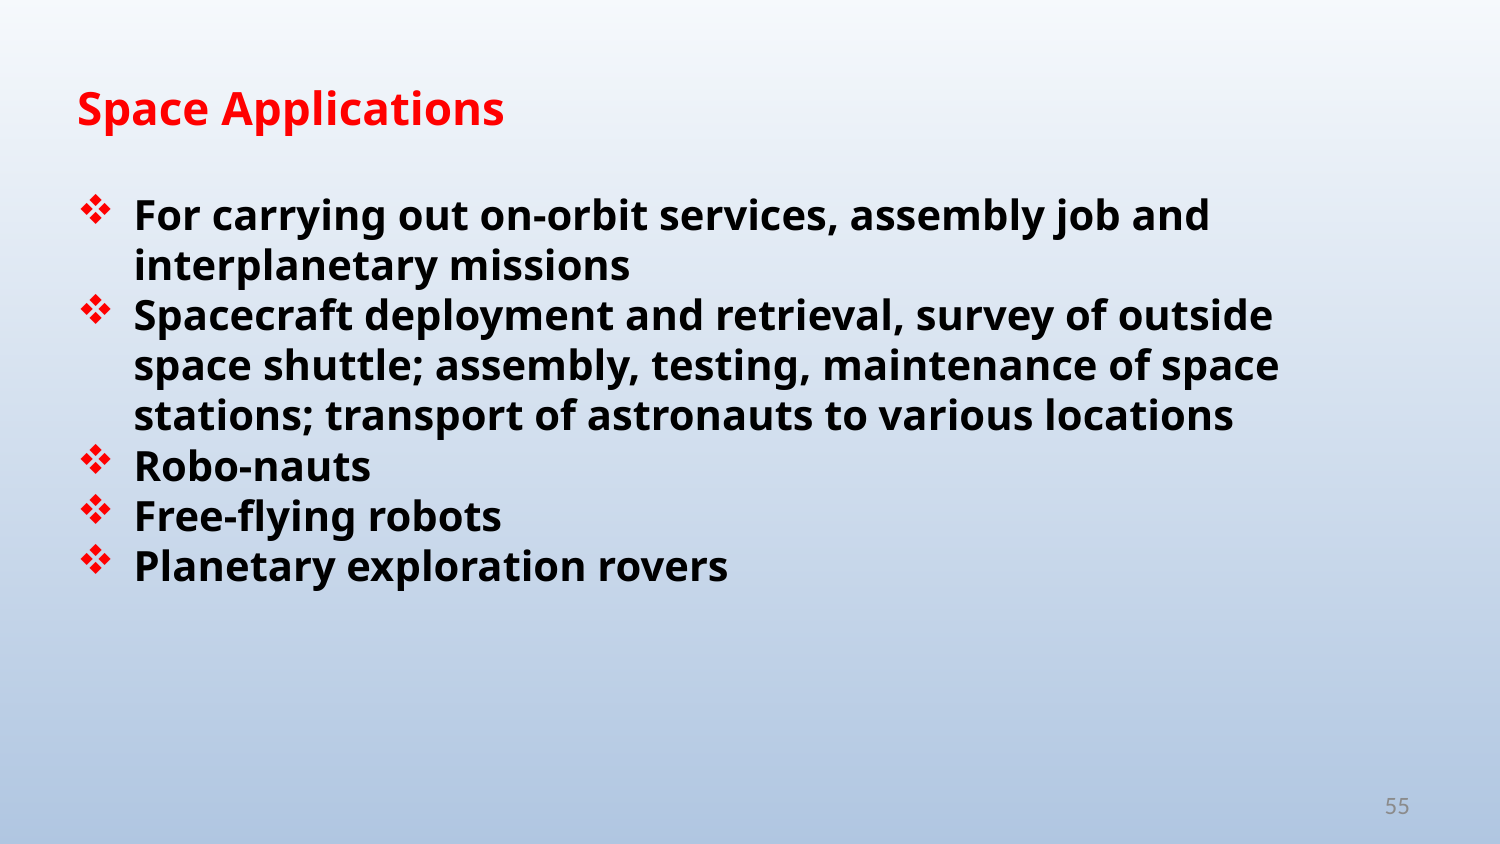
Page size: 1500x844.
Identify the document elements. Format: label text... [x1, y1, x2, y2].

slide_number 55 [1074, 782, 1425, 827]
text_box Space Applications For carrying out on-orbit services, assembly job and interplanetary missions Spacecraft deployment and retrieval, survey of outside space shuttle; assembly, testing, maintenance of space stations; transport of astronauts to various locations Robo-nauts Free-flying robots Planetary exploration rovers [62, 71, 1325, 747]
